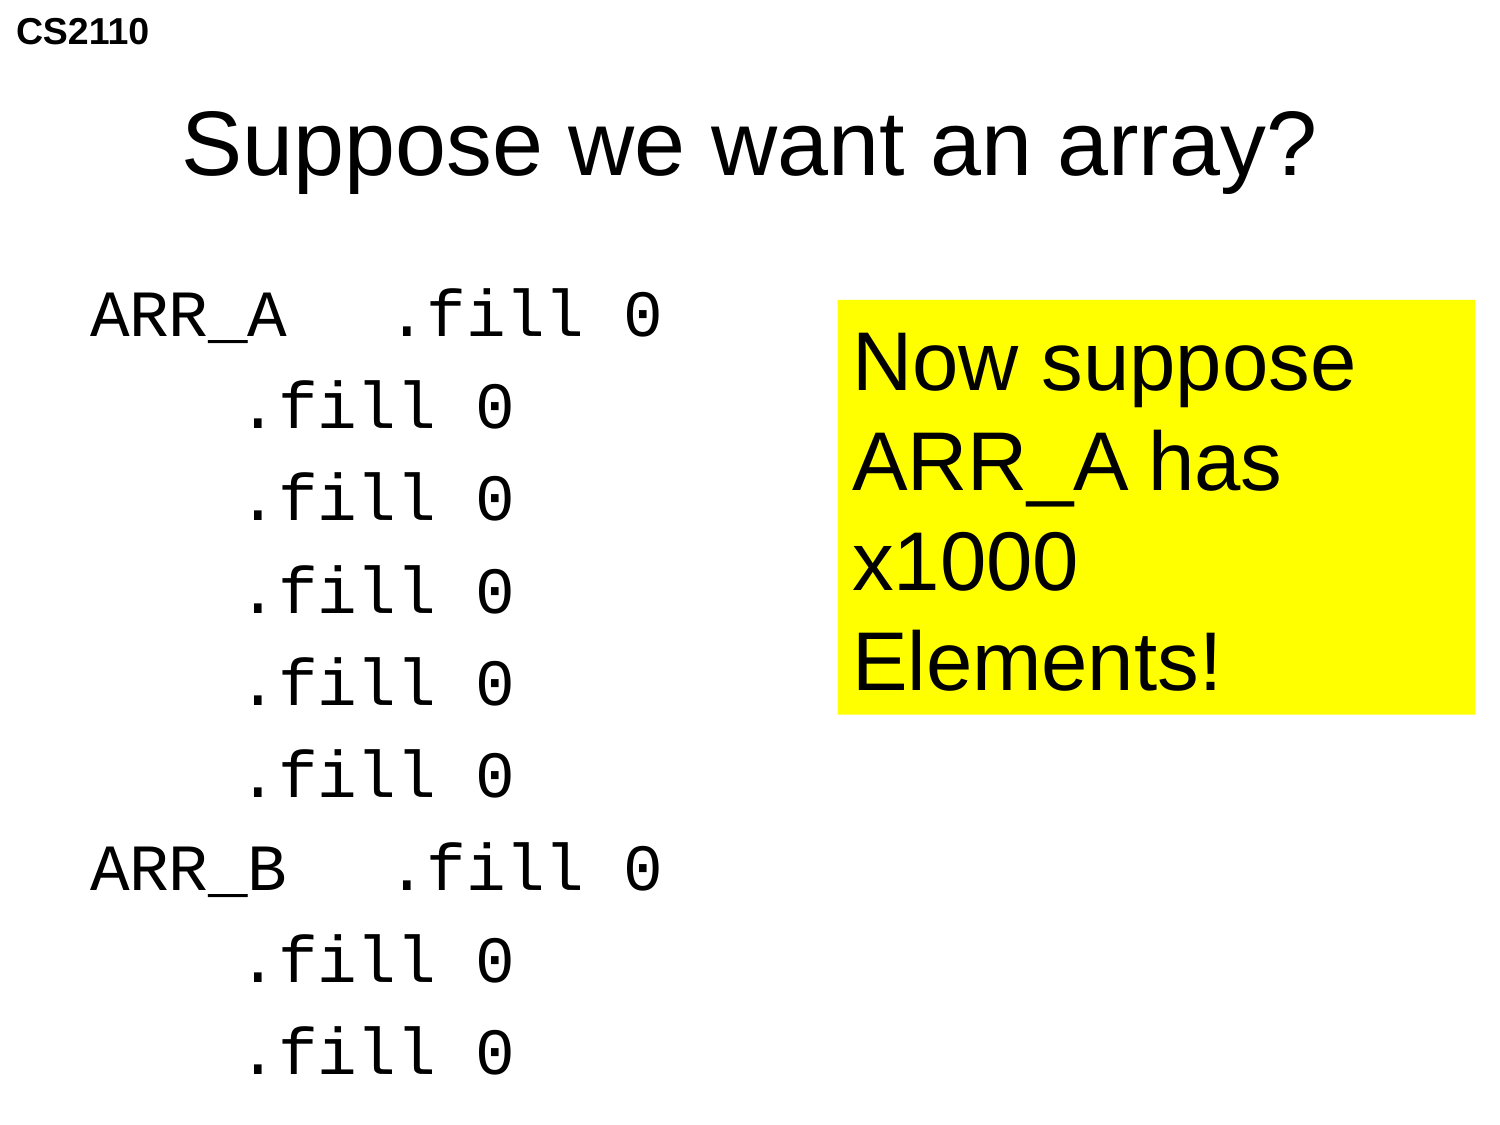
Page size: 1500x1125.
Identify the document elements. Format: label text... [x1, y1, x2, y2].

text_box Now suppose ARR_A has x1000 Elements! [837, 299, 1475, 715]
list ARR_A .fill 0 .fill 0 .fill 0 .fill 0 .fill 0 .fill 0 ARR_B .fill 0 .fill 0 .fill 0 [75, 262, 1425, 1100]
title Suppose we want an array? [75, 45, 1425, 233]
